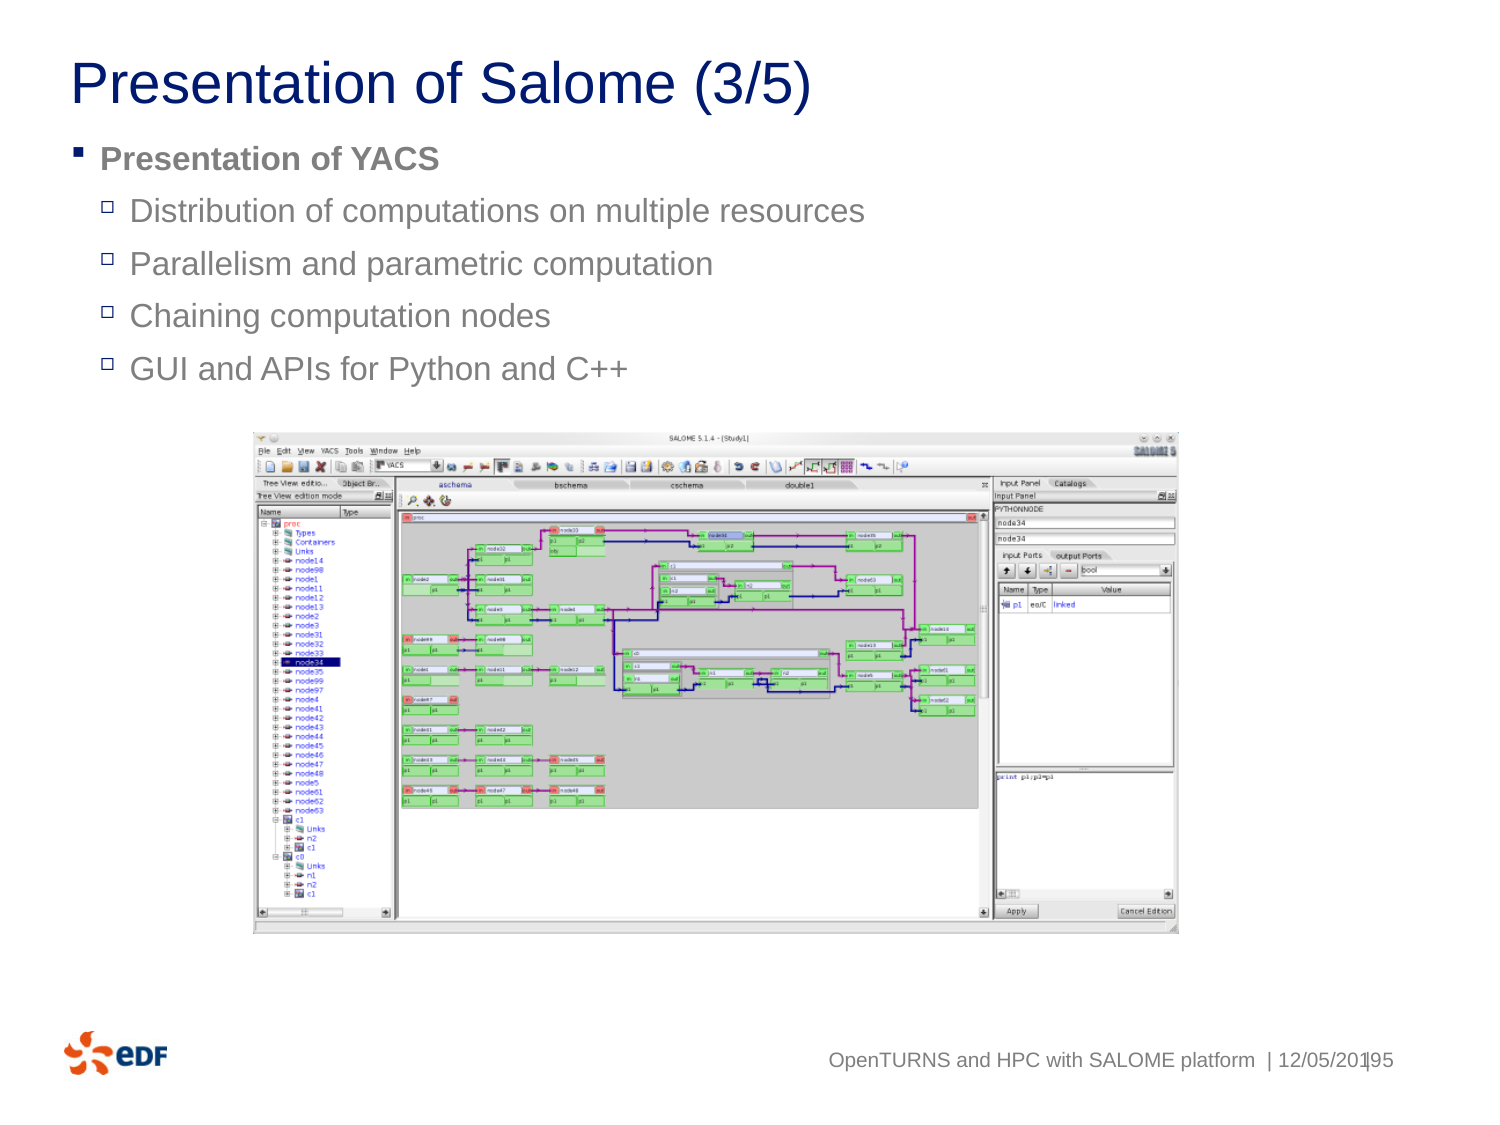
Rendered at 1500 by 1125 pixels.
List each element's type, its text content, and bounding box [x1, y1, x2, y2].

list Presentation of YACS Distribution of computations on multiple resources Parallelism and parametric computation Chaining computation nodes GUI and APIs for Python and C++ [64, 136, 1471, 1006]
picture [64, 1031, 167, 1075]
title Presentation of Salome (3/5) [64, 45, 1436, 136]
picture [253, 432, 1179, 934]
